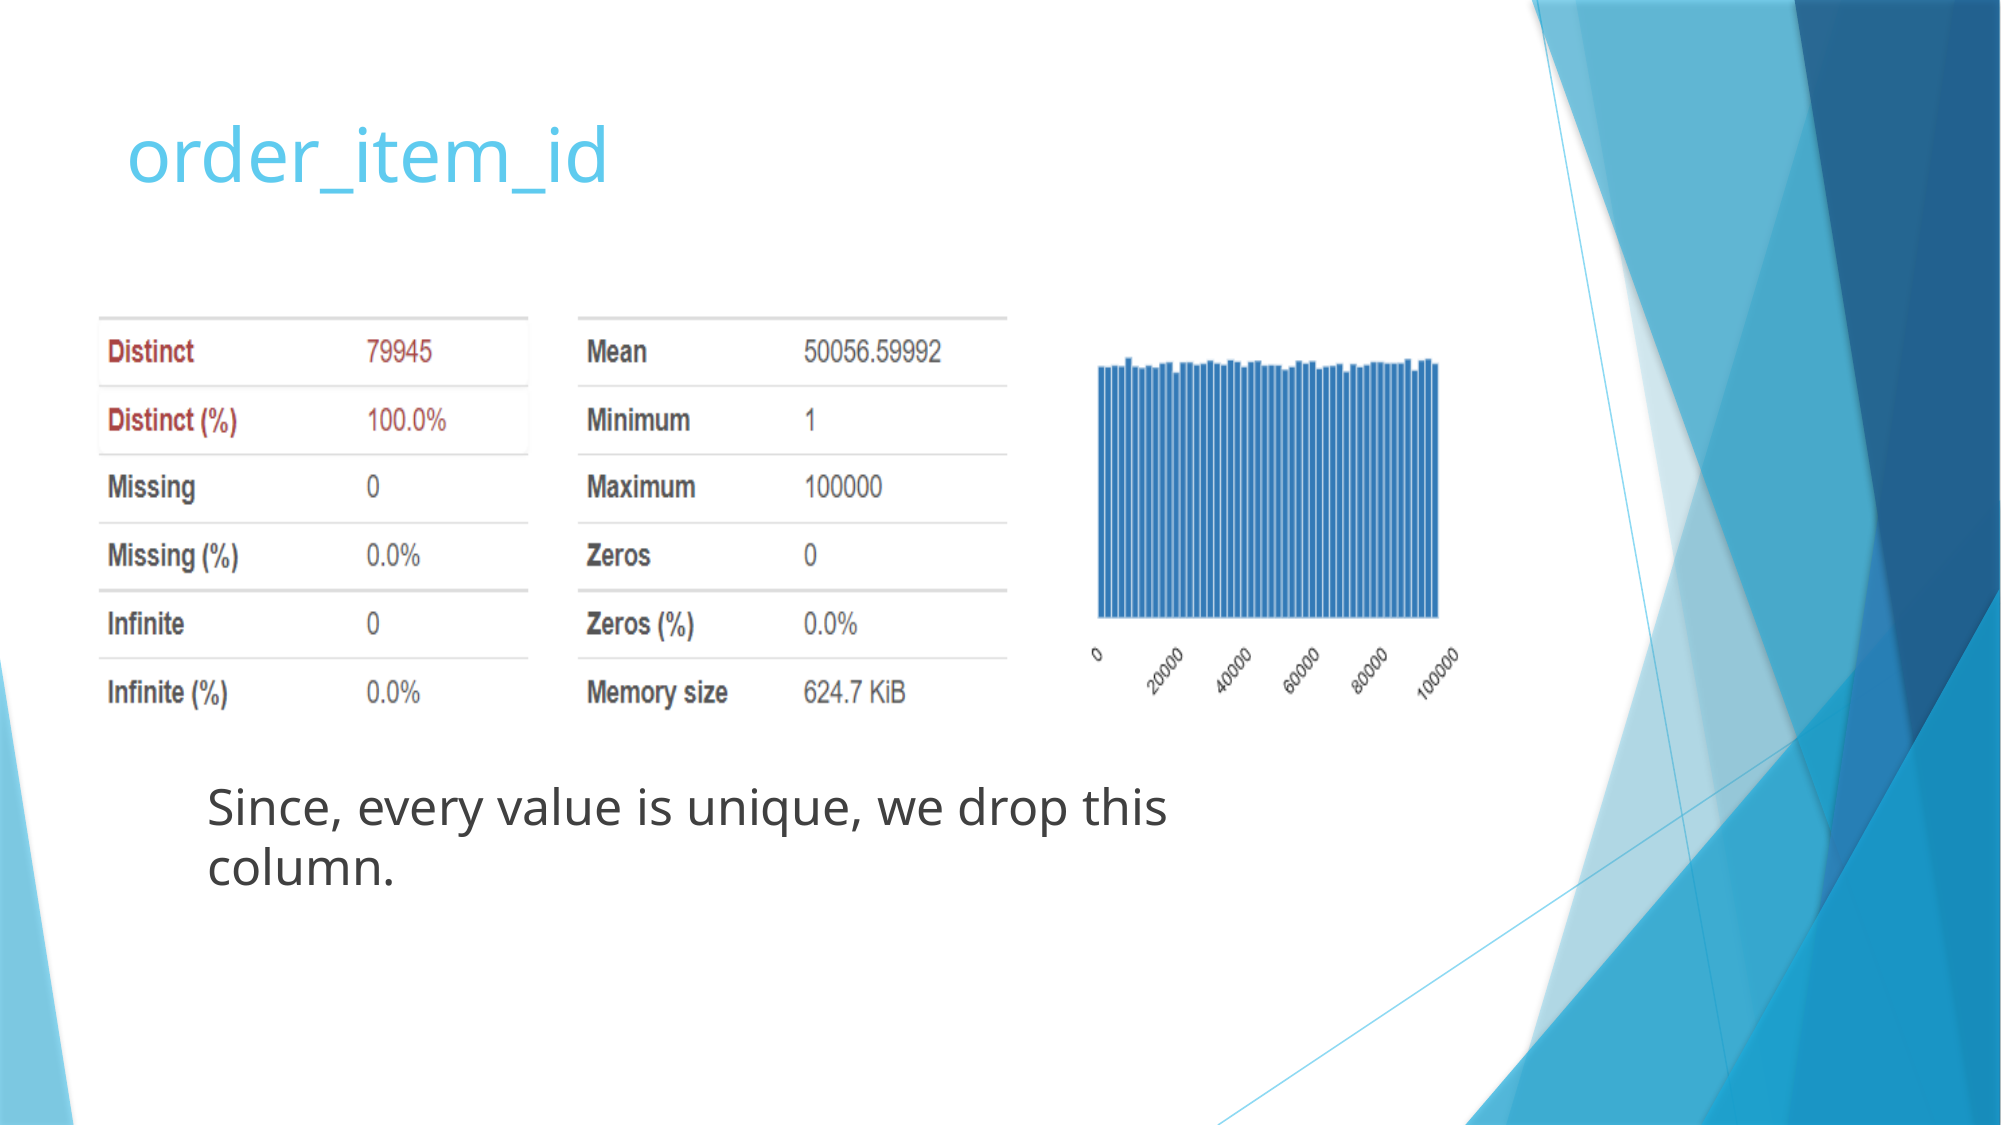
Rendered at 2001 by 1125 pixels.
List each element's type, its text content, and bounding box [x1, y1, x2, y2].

title order_item_id [111, 99, 1522, 317]
list Since, every value is unique, we drop this column. [192, 808, 1352, 904]
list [82, 265, 1489, 764]
